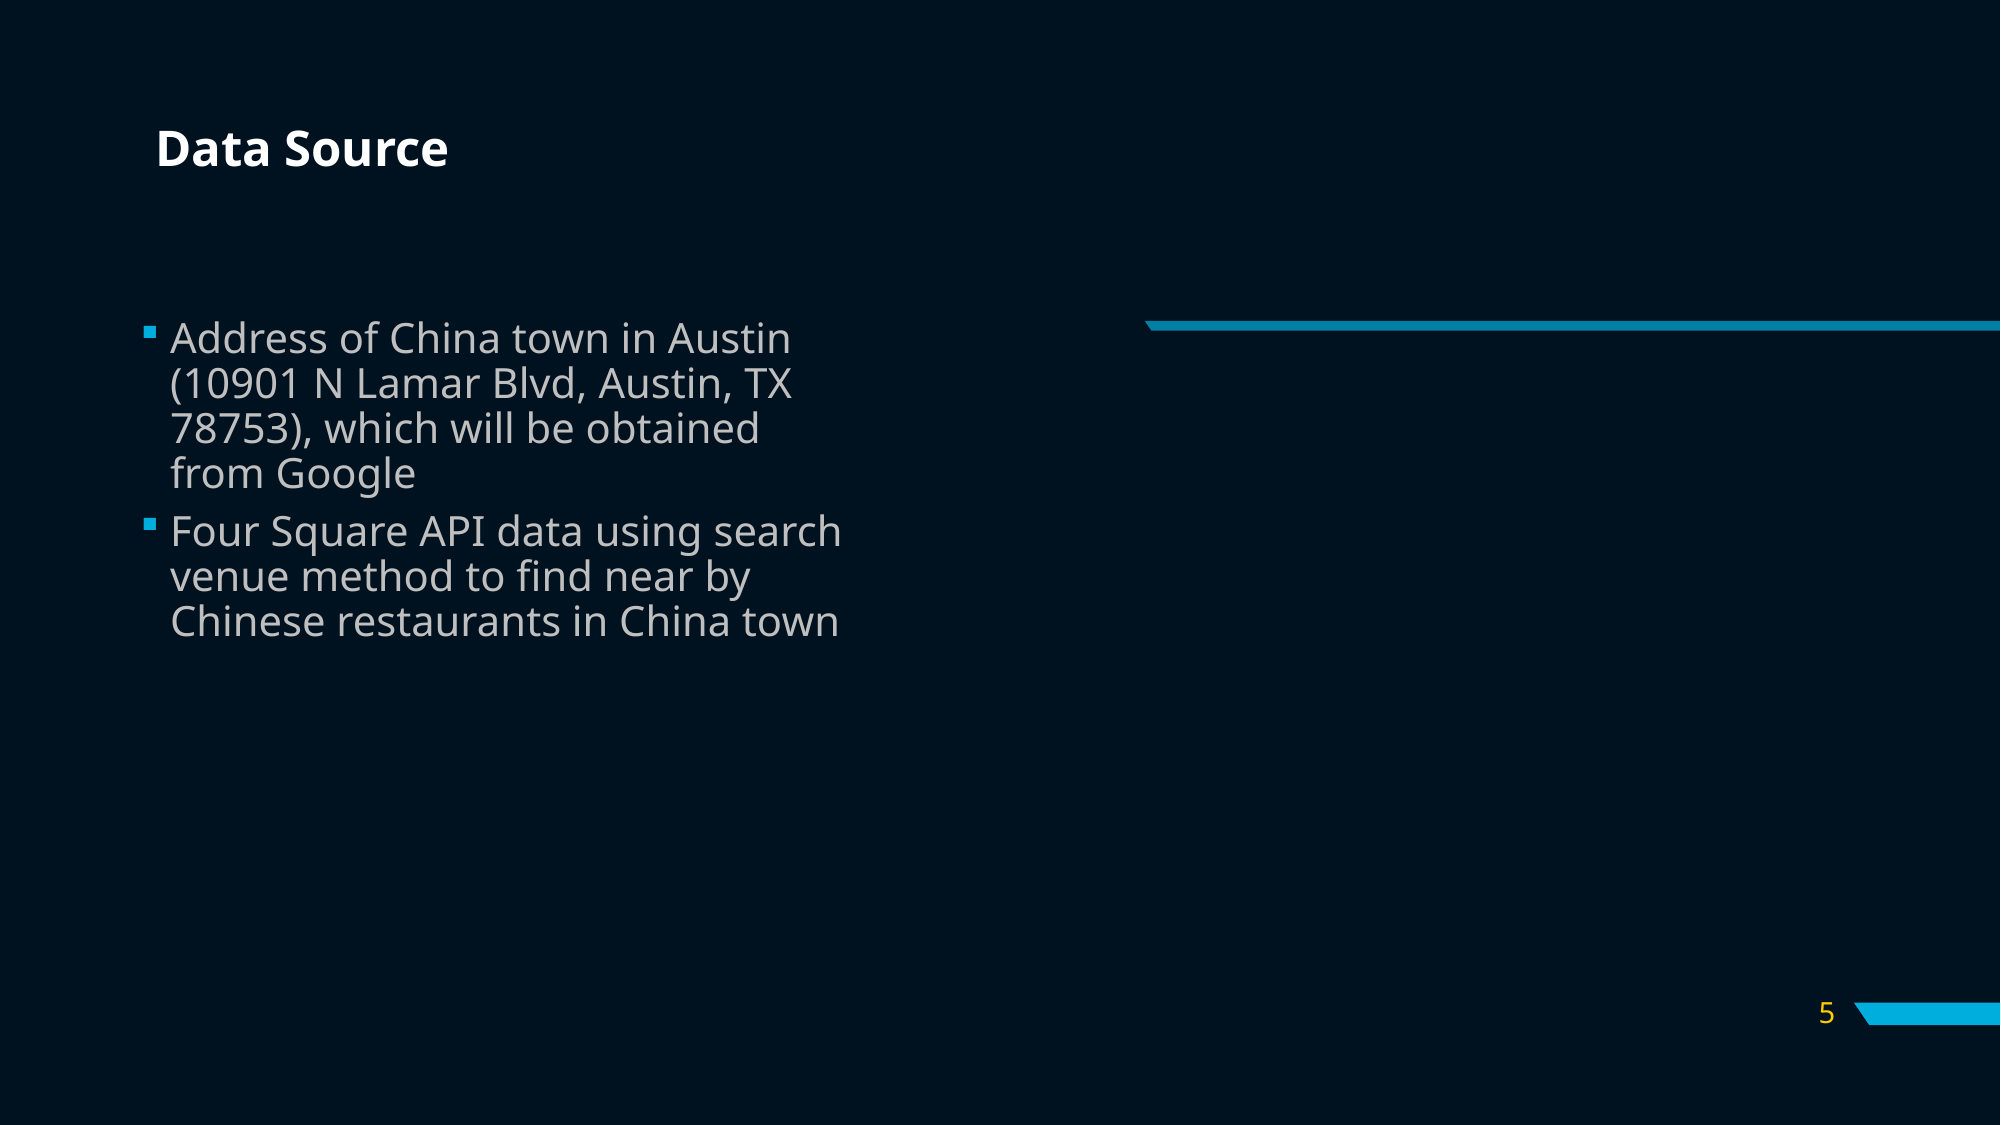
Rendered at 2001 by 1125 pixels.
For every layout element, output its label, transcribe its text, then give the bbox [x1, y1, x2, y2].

list Address of China town in Austin (10901 N Lamar Blvd, Austin, TX 78753), which will be obtained from Google Four Square API data using search venue method to find near by Chinese restaurants in China town [140, 309, 866, 735]
slide_number 5 [1760, 984, 1851, 1045]
title Data Source [140, 116, 970, 245]
